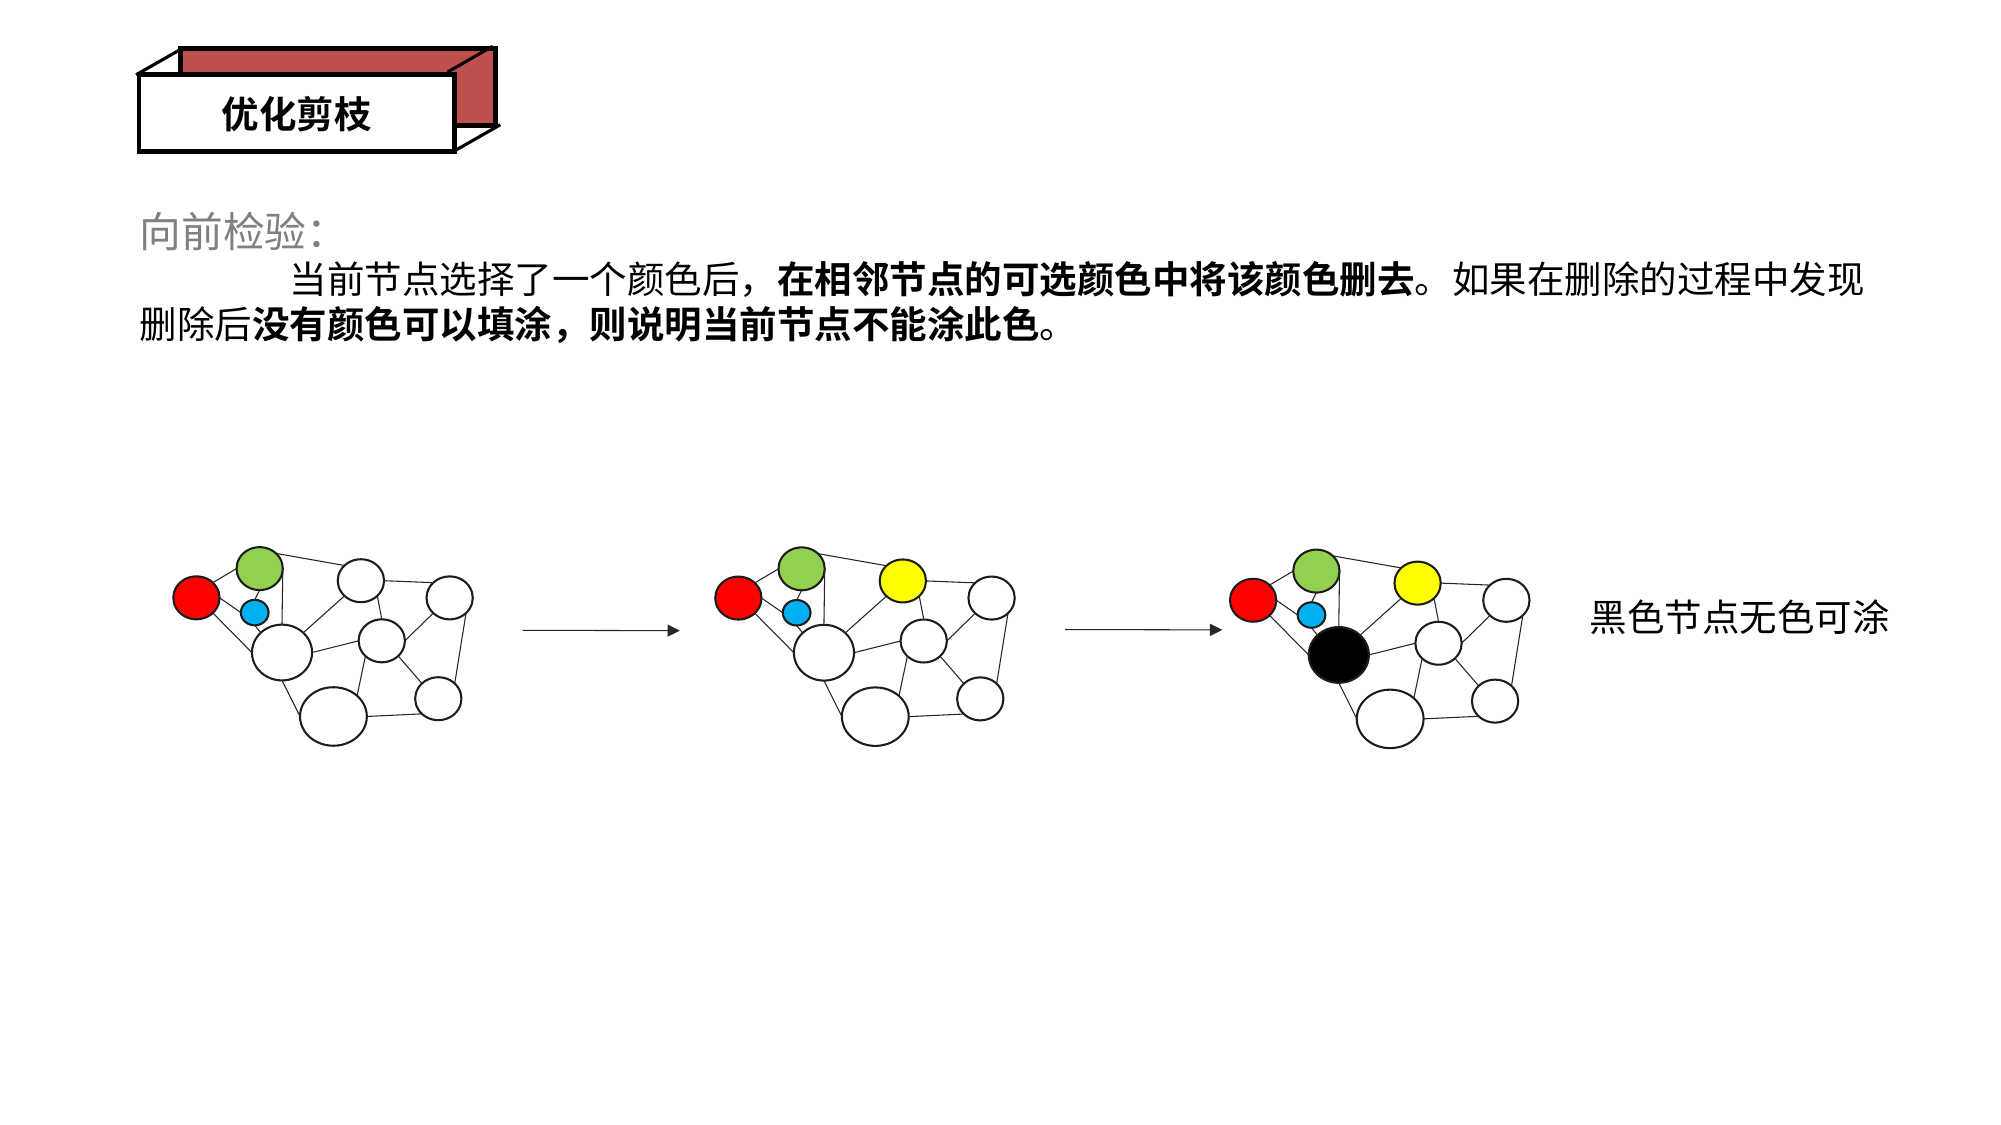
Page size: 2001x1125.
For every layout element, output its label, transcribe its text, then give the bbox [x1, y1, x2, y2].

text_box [715, 547, 1015, 746]
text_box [135, 46, 501, 152]
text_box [173, 547, 473, 746]
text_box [1229, 549, 1530, 749]
text_box 向前检验： 当前节点选择了一个颜色后，在相邻节点的可选颜色中将该颜色删去。如果在删除的过程中发现删除后没有颜色可以填涂，则说明当前节点不能涂此色。 [124, 198, 1899, 354]
text_box 黑色节点无色可涂 [1575, 586, 1905, 647]
